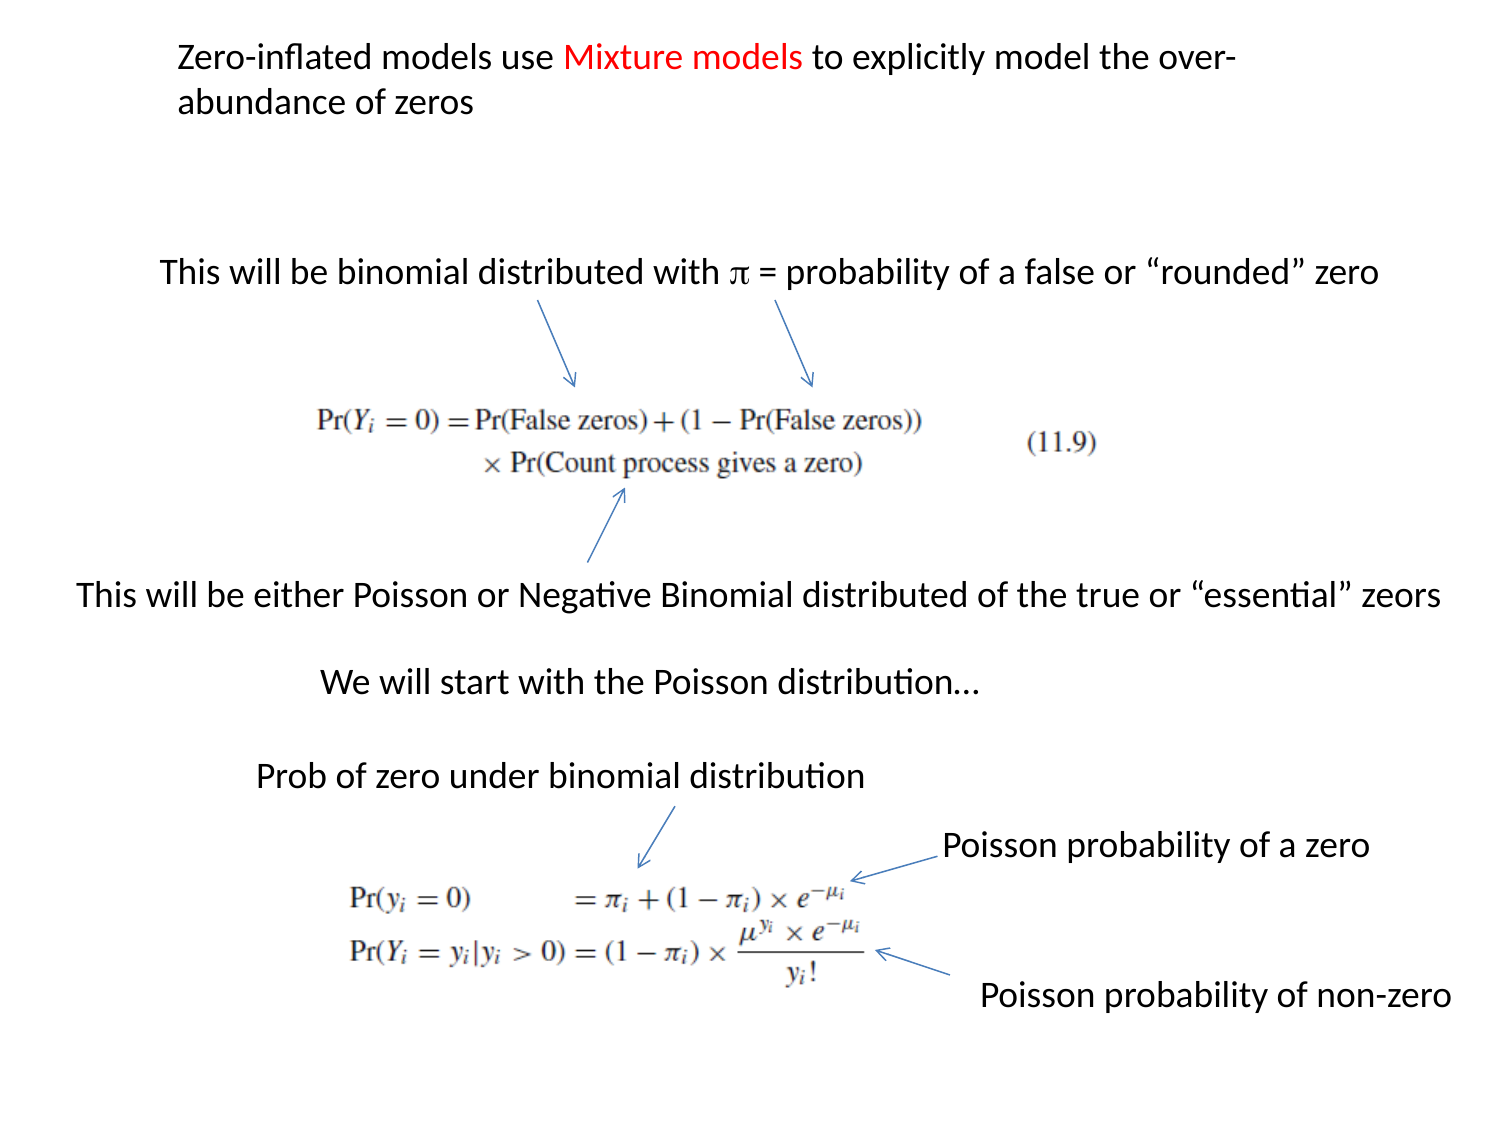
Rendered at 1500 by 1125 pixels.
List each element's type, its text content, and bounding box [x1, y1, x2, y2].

picture [299, 862, 891, 994]
text_box Prob of zero under binomial distribution [241, 743, 882, 804]
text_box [874, 949, 951, 976]
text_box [587, 487, 626, 563]
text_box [637, 805, 676, 869]
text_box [849, 855, 938, 882]
text_box Poisson probability of non-zero [965, 962, 1468, 1023]
text_box Poisson probability of a zero [927, 812, 1386, 873]
picture [162, 362, 1140, 496]
text_box This will be binomial distributed with  = probability of a false or “rounded” zero [144, 239, 1404, 300]
text_box Zero-inflated models use Mixture models to explicitly model the over-abundance of zeros [162, 24, 1325, 130]
text_box We will start with the Poisson distribution… [305, 649, 996, 710]
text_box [537, 299, 576, 388]
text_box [774, 299, 813, 388]
text_box This will be either Poisson or Negative Binomial distributed of the true or “essential” zeors [61, 562, 1458, 623]
